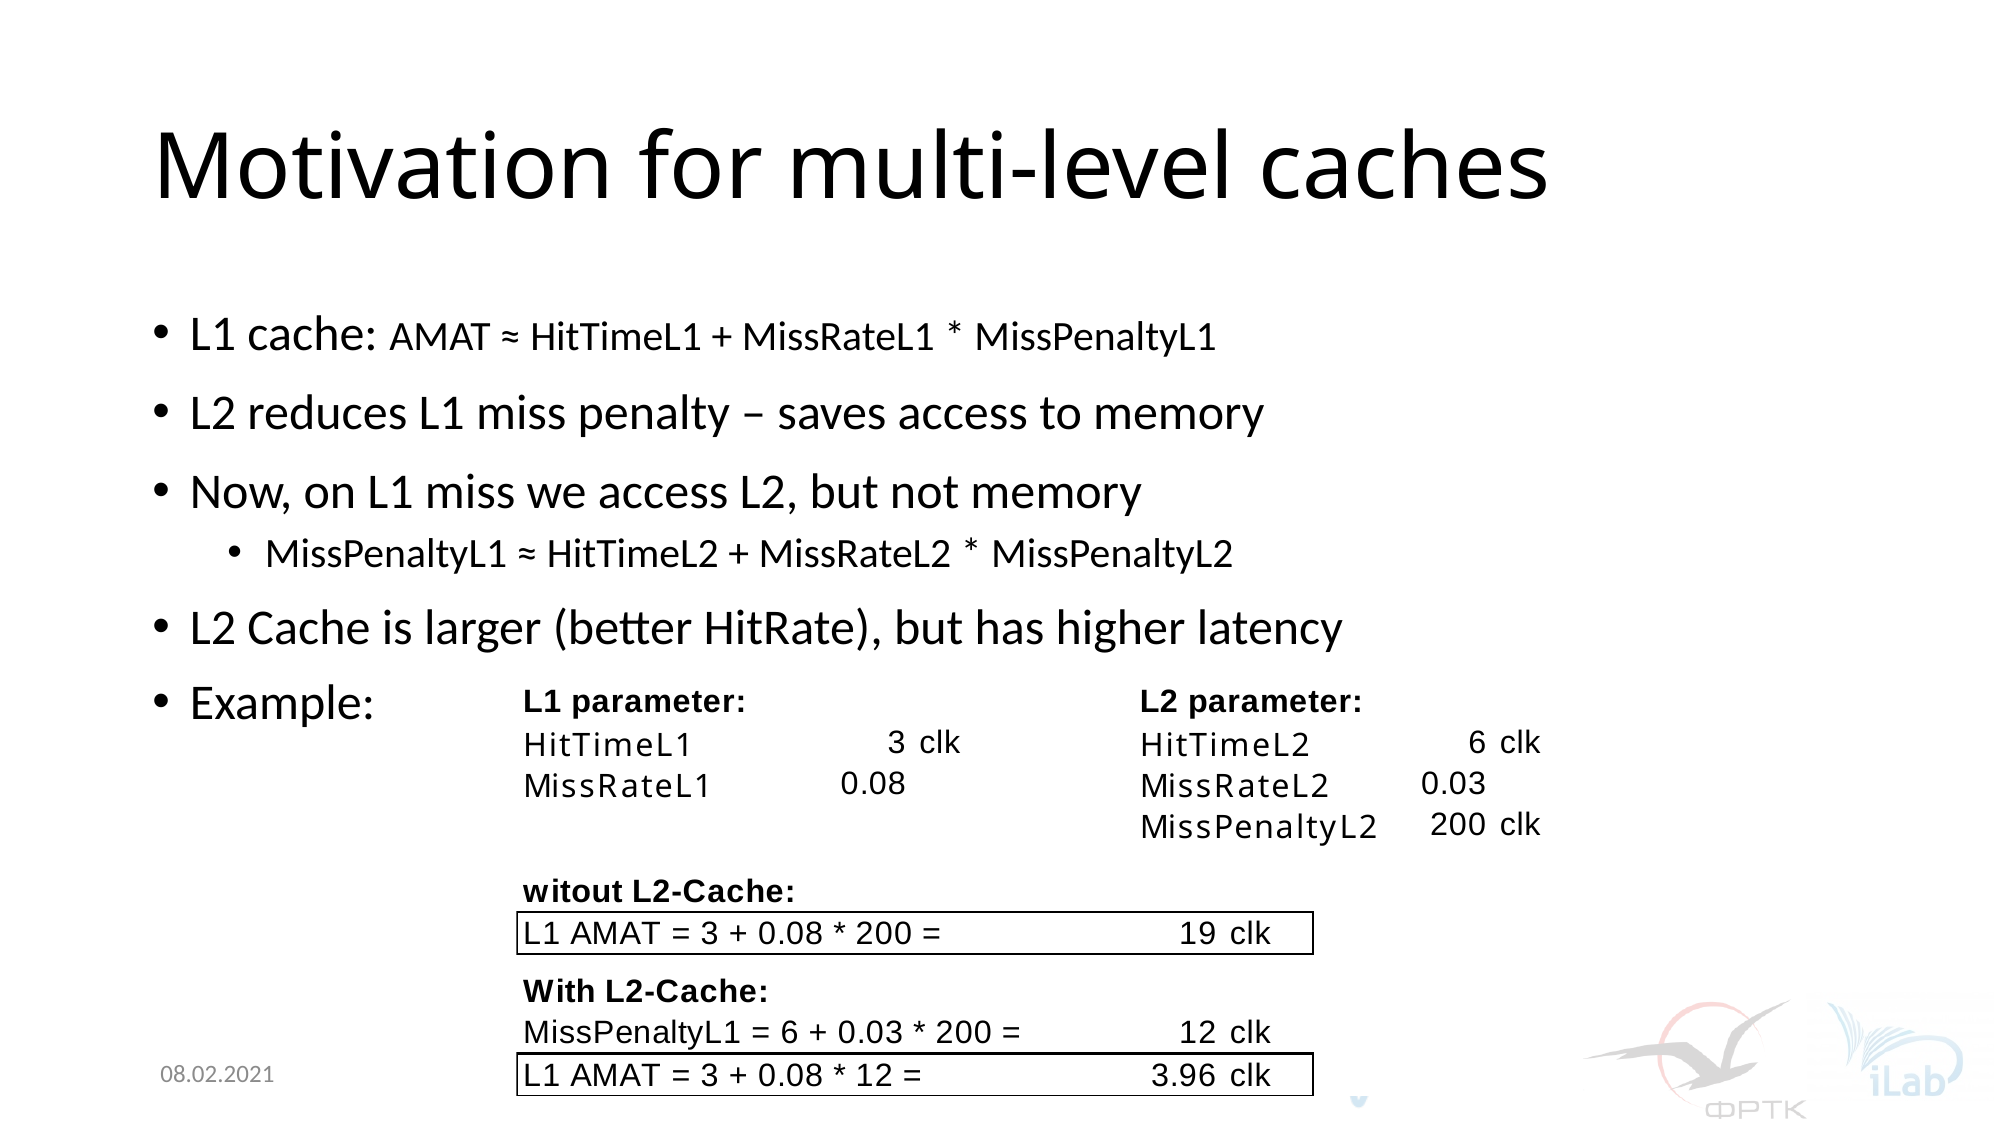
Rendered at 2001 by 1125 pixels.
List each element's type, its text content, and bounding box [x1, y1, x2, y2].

list L1 cache: AMAT ≈ HitTimeL1 + MissRateL1 * MissPenaltyL1 L2 reduces L1 miss penalty – saves access to memory Now, on L1 miss we access L2, but not memory MissPenaltyL1 ≈ HitTimeL2 + MissRateL2 * MissPenaltyL2 L2 Cache is larger (better HitRate), but has higher latency Example: [137, 299, 1863, 977]
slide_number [137, 1042, 298, 1103]
title Motivation for multi-level caches [137, 59, 1863, 278]
picture [516, 680, 1585, 1119]
